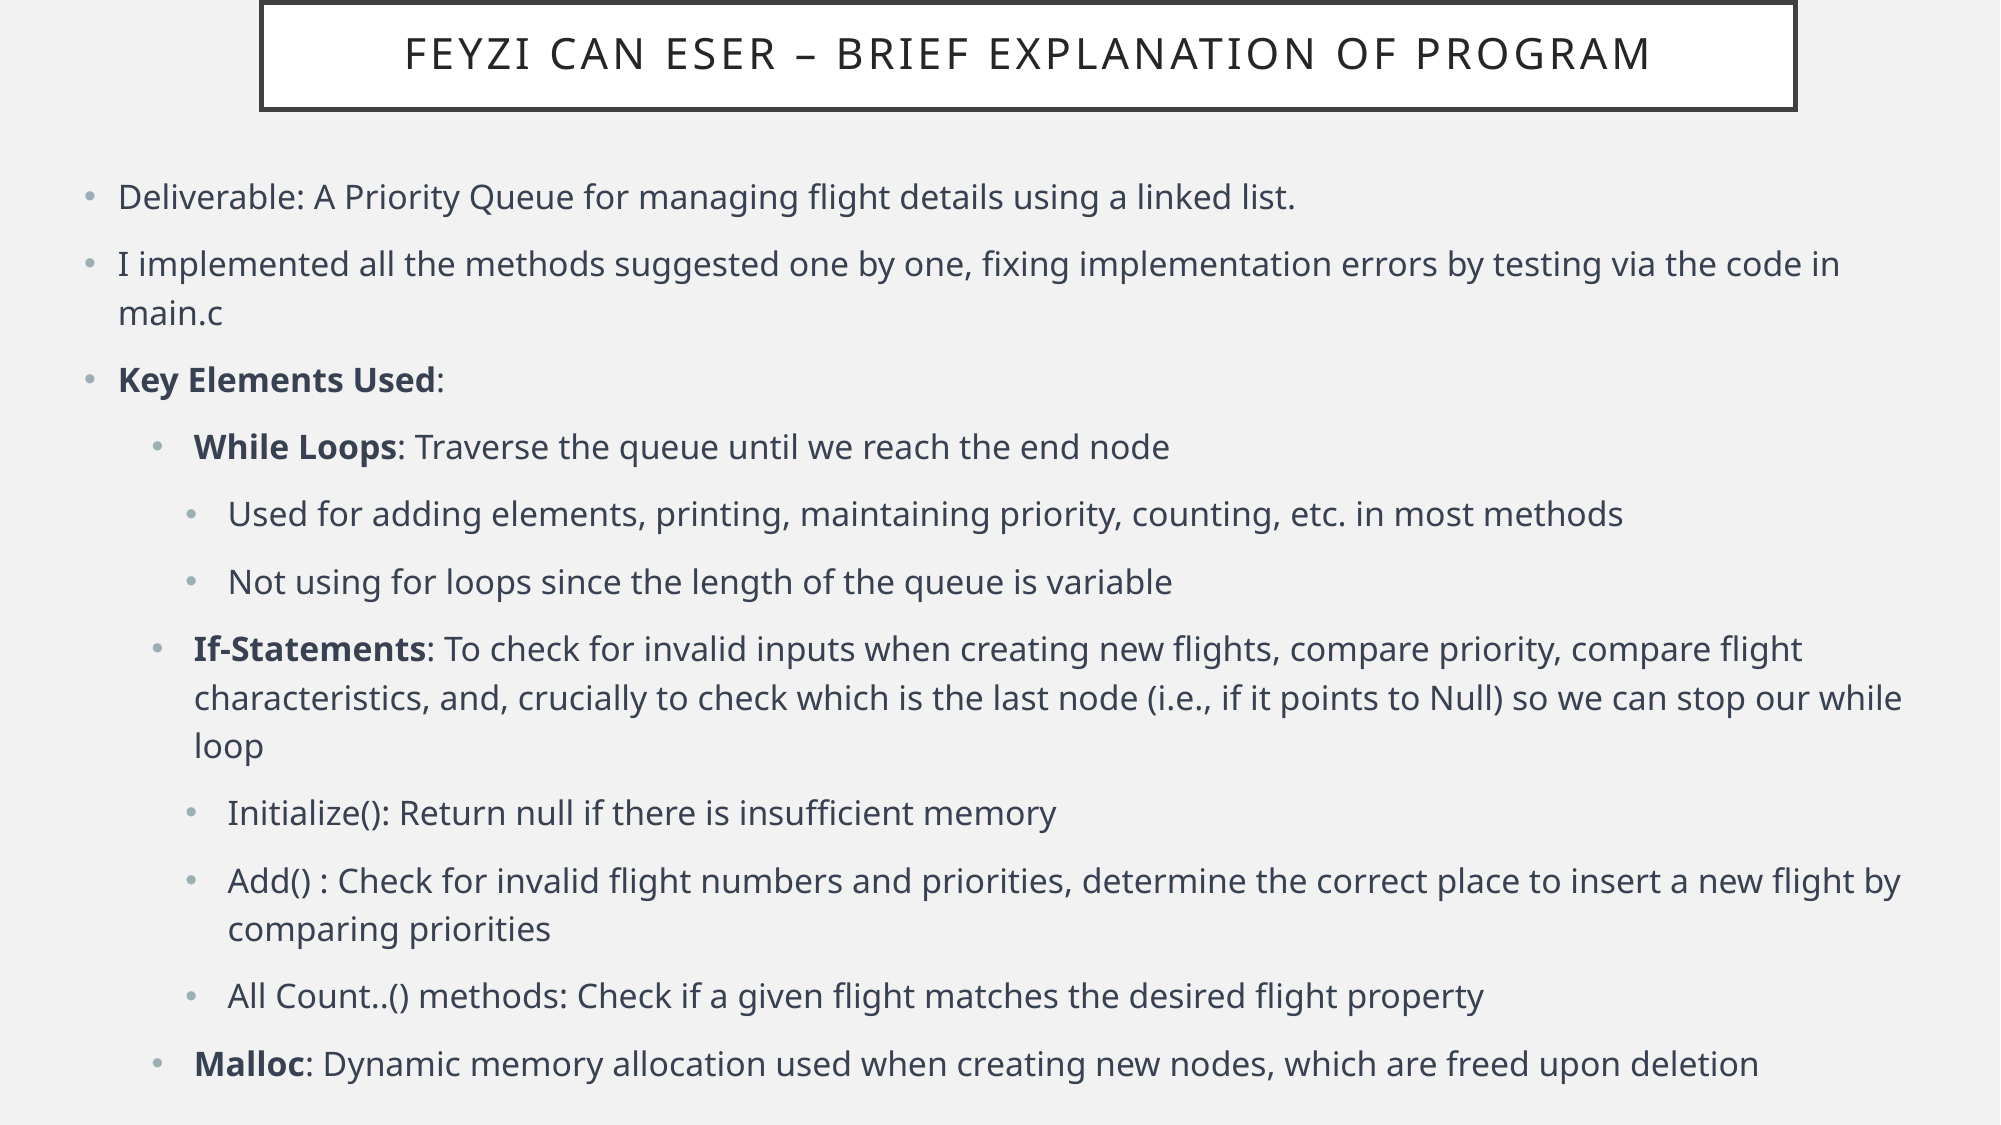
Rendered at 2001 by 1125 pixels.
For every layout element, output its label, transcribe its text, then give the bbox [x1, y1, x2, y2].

list Deliverable: A Priority Queue for managing flight details using a linked list. I implemented all the methods suggested one by one, fixing implementation errors by testing via the code in main.c Key Elements Used: While Loops: Traverse the queue until we reach the end node Used for adding elements, printing, maintaining priority, counting, etc. in most methods Not using for loops since the length of the queue is variable If-Statements: To check for invalid inputs when creating new flights, compare priority, compare flight characteristics, and, crucially to check which is the last node (i.e., if it points to Null) so we can stop our while loop Initialize(): Return null if there is insufficient memory Add() : Check for invalid flight numbers and priorities, determine the correct place to insert a new flight by comparing priorities All Count..() methods: Check if a given flight matches the desired flight property Malloc: Dynamic memory allocation used when creating new nodes, which are freed upon deletion [69, 160, 1948, 1094]
title Feyzi Can Eser – Brief Explanation of Program [259, 0, 1798, 112]
